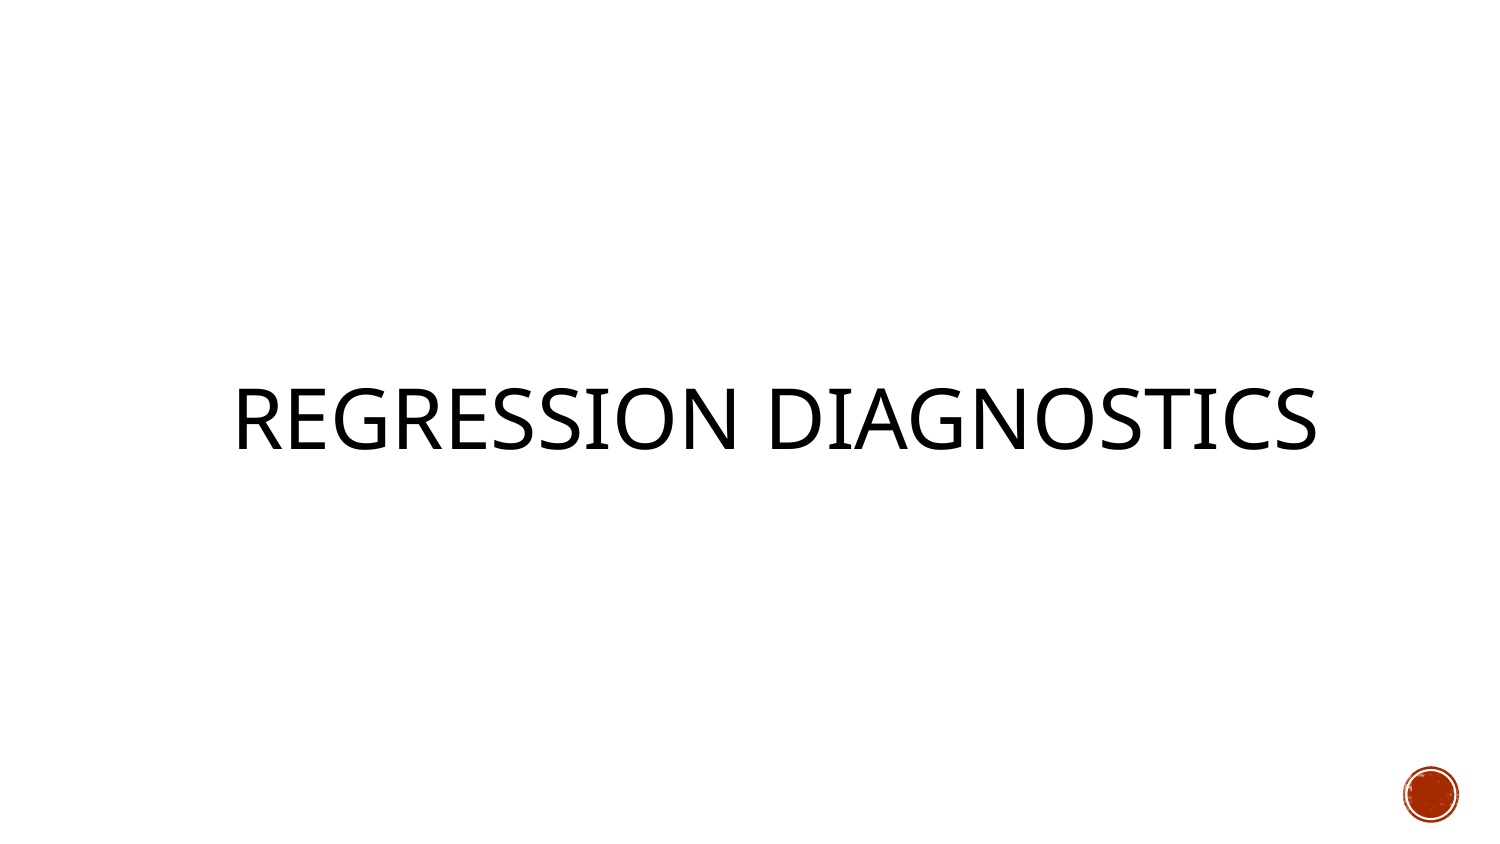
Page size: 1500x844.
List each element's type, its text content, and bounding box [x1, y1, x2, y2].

title Regression Diagnostics [229, 343, 1371, 487]
